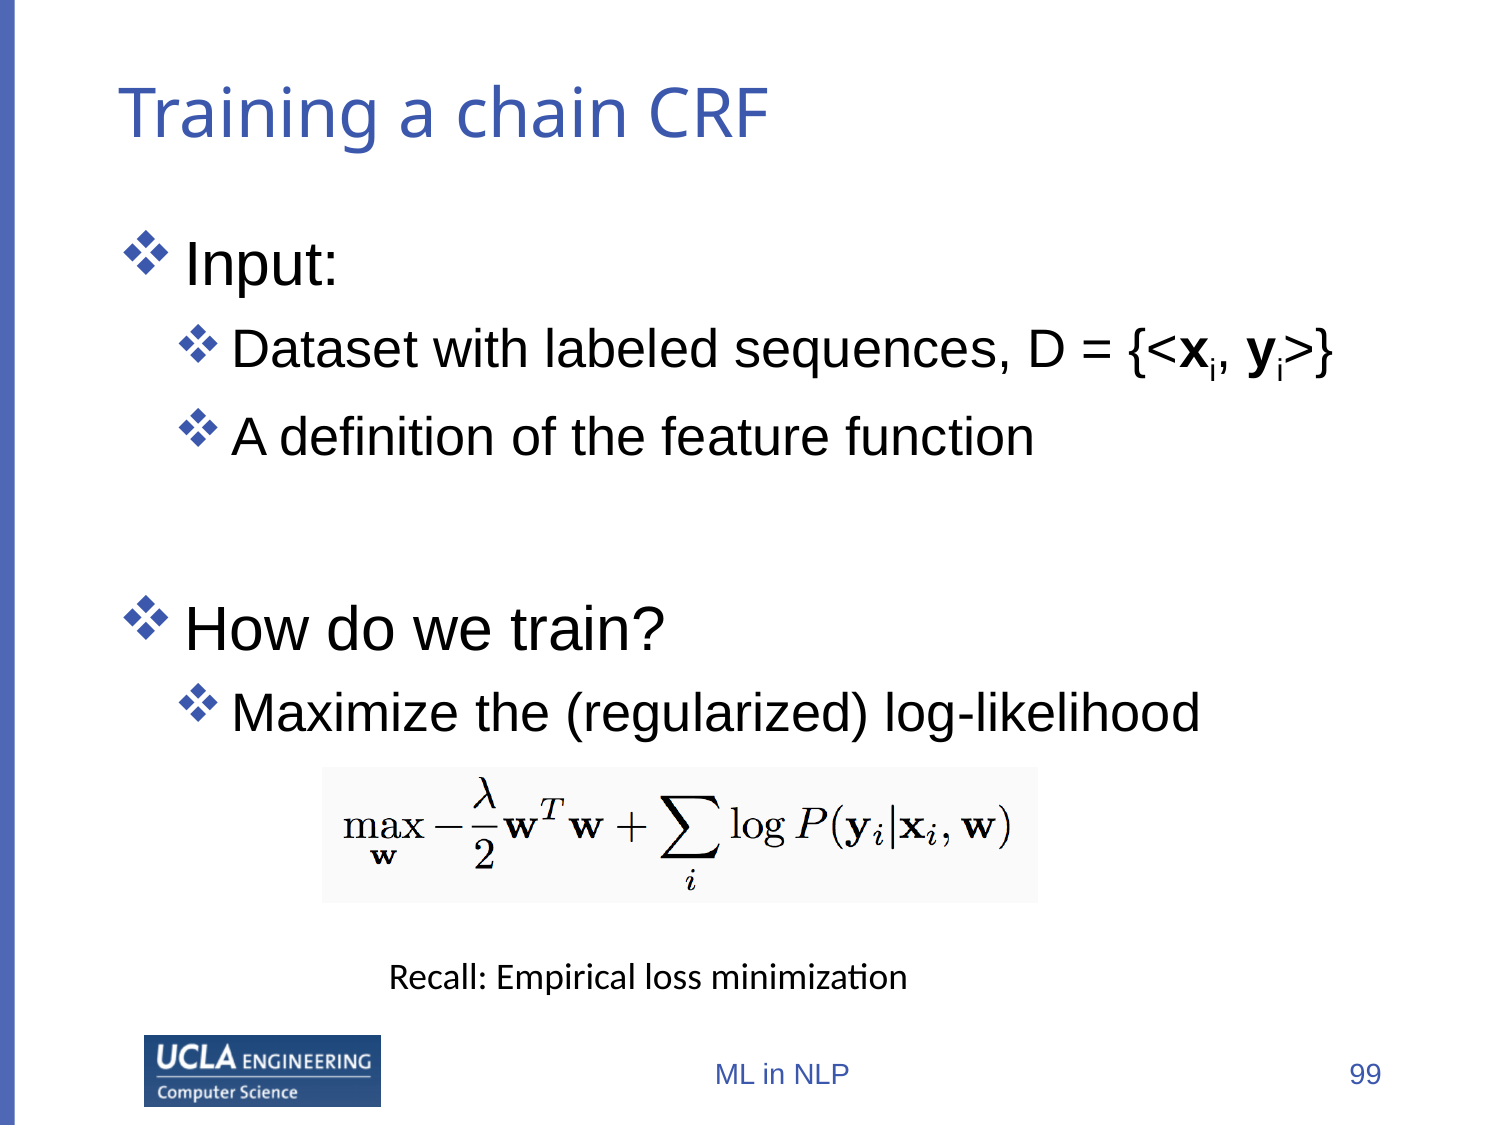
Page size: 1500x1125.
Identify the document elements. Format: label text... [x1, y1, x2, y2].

picture [322, 767, 1038, 903]
title Training a chain CRF [103, 59, 1397, 171]
footer ML in NLP [496, 1042, 1069, 1103]
list Input: Dataset with labeled sequences, D = {<xi, yi>} A definition of the feature function How do we train? Maximize the (regularized) log-likelihood [103, 208, 1397, 1014]
text_box Recall: Empirical loss minimization [373, 944, 924, 1004]
picture [144, 1035, 381, 1107]
slide_number 99 [1177, 1042, 1397, 1103]
